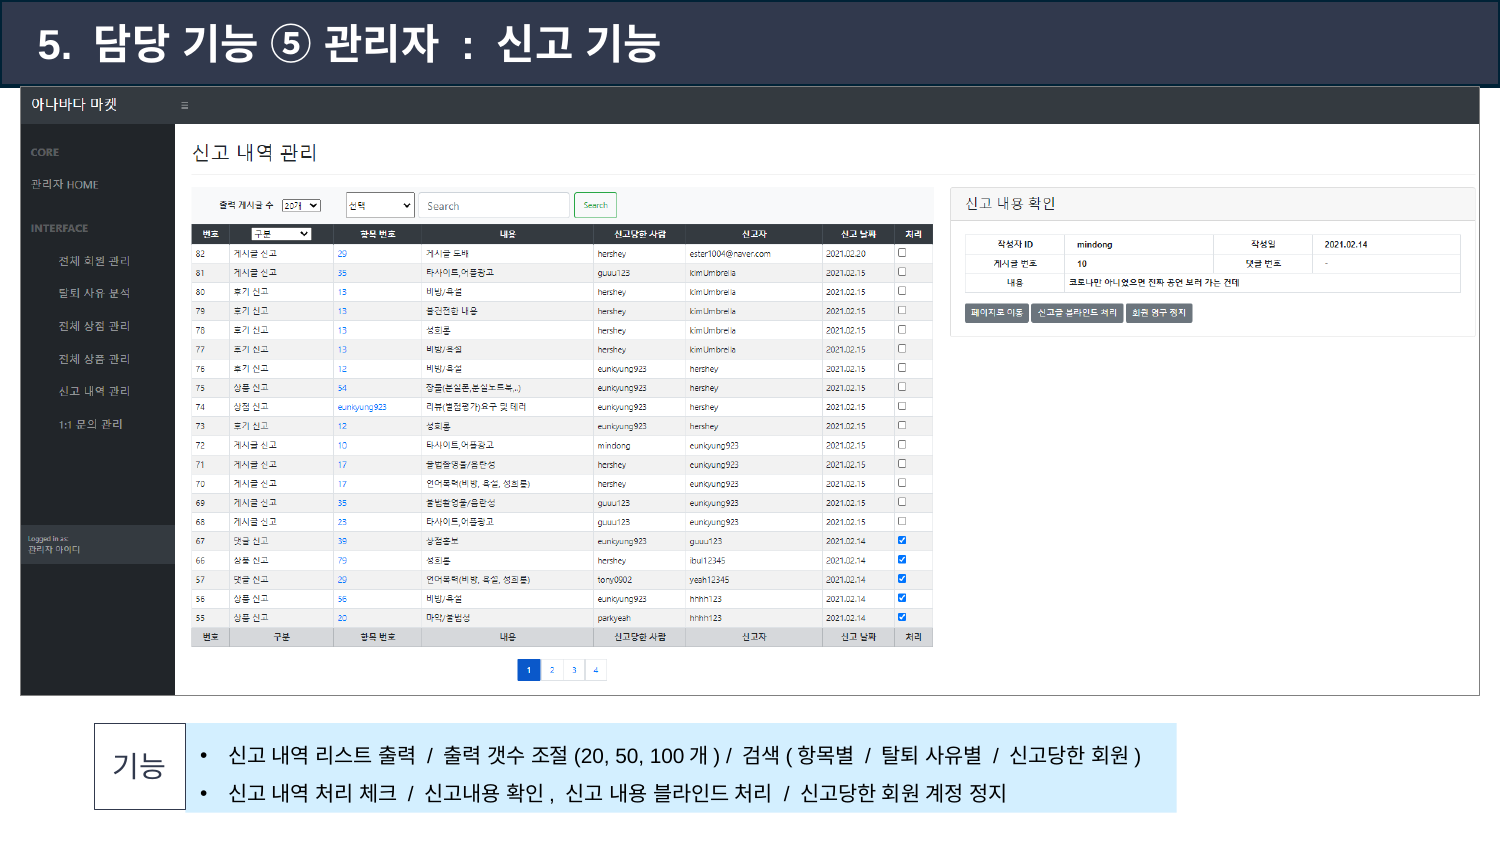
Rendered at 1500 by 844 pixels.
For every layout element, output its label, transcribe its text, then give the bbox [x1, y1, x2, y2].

text_box 5. 담당 기능 ⑤ 관리자 : 신고 기능 [0, 0, 1500, 88]
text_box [94, 722, 1177, 810]
picture [20, 86, 1480, 696]
